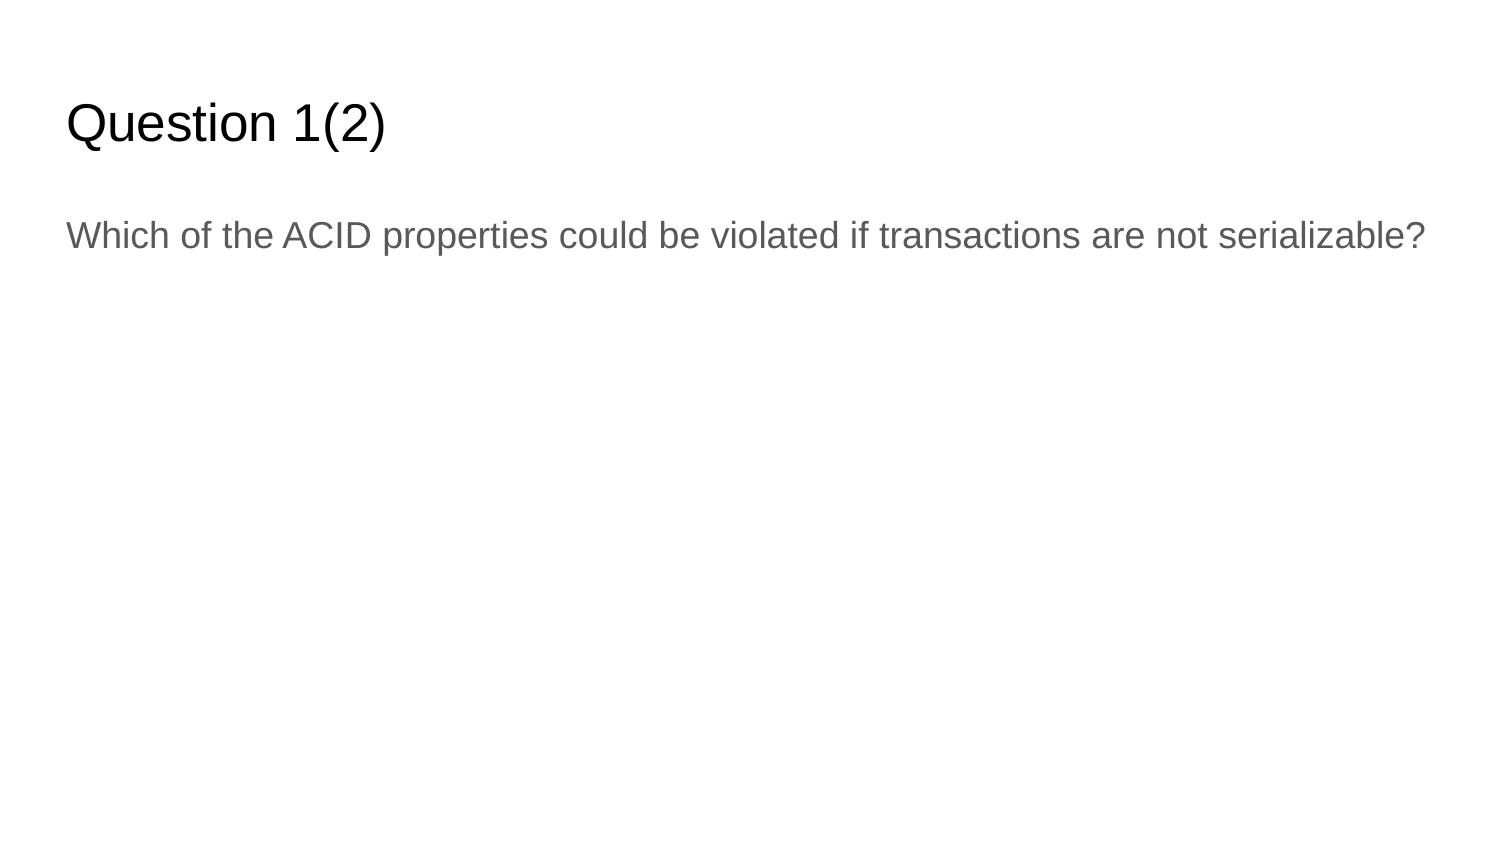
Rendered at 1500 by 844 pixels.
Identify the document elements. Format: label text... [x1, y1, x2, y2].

title Question 1(2) [51, 72, 1449, 167]
list Which of the ACID properties could be violated if transactions are not serializable? [51, 189, 1449, 750]
